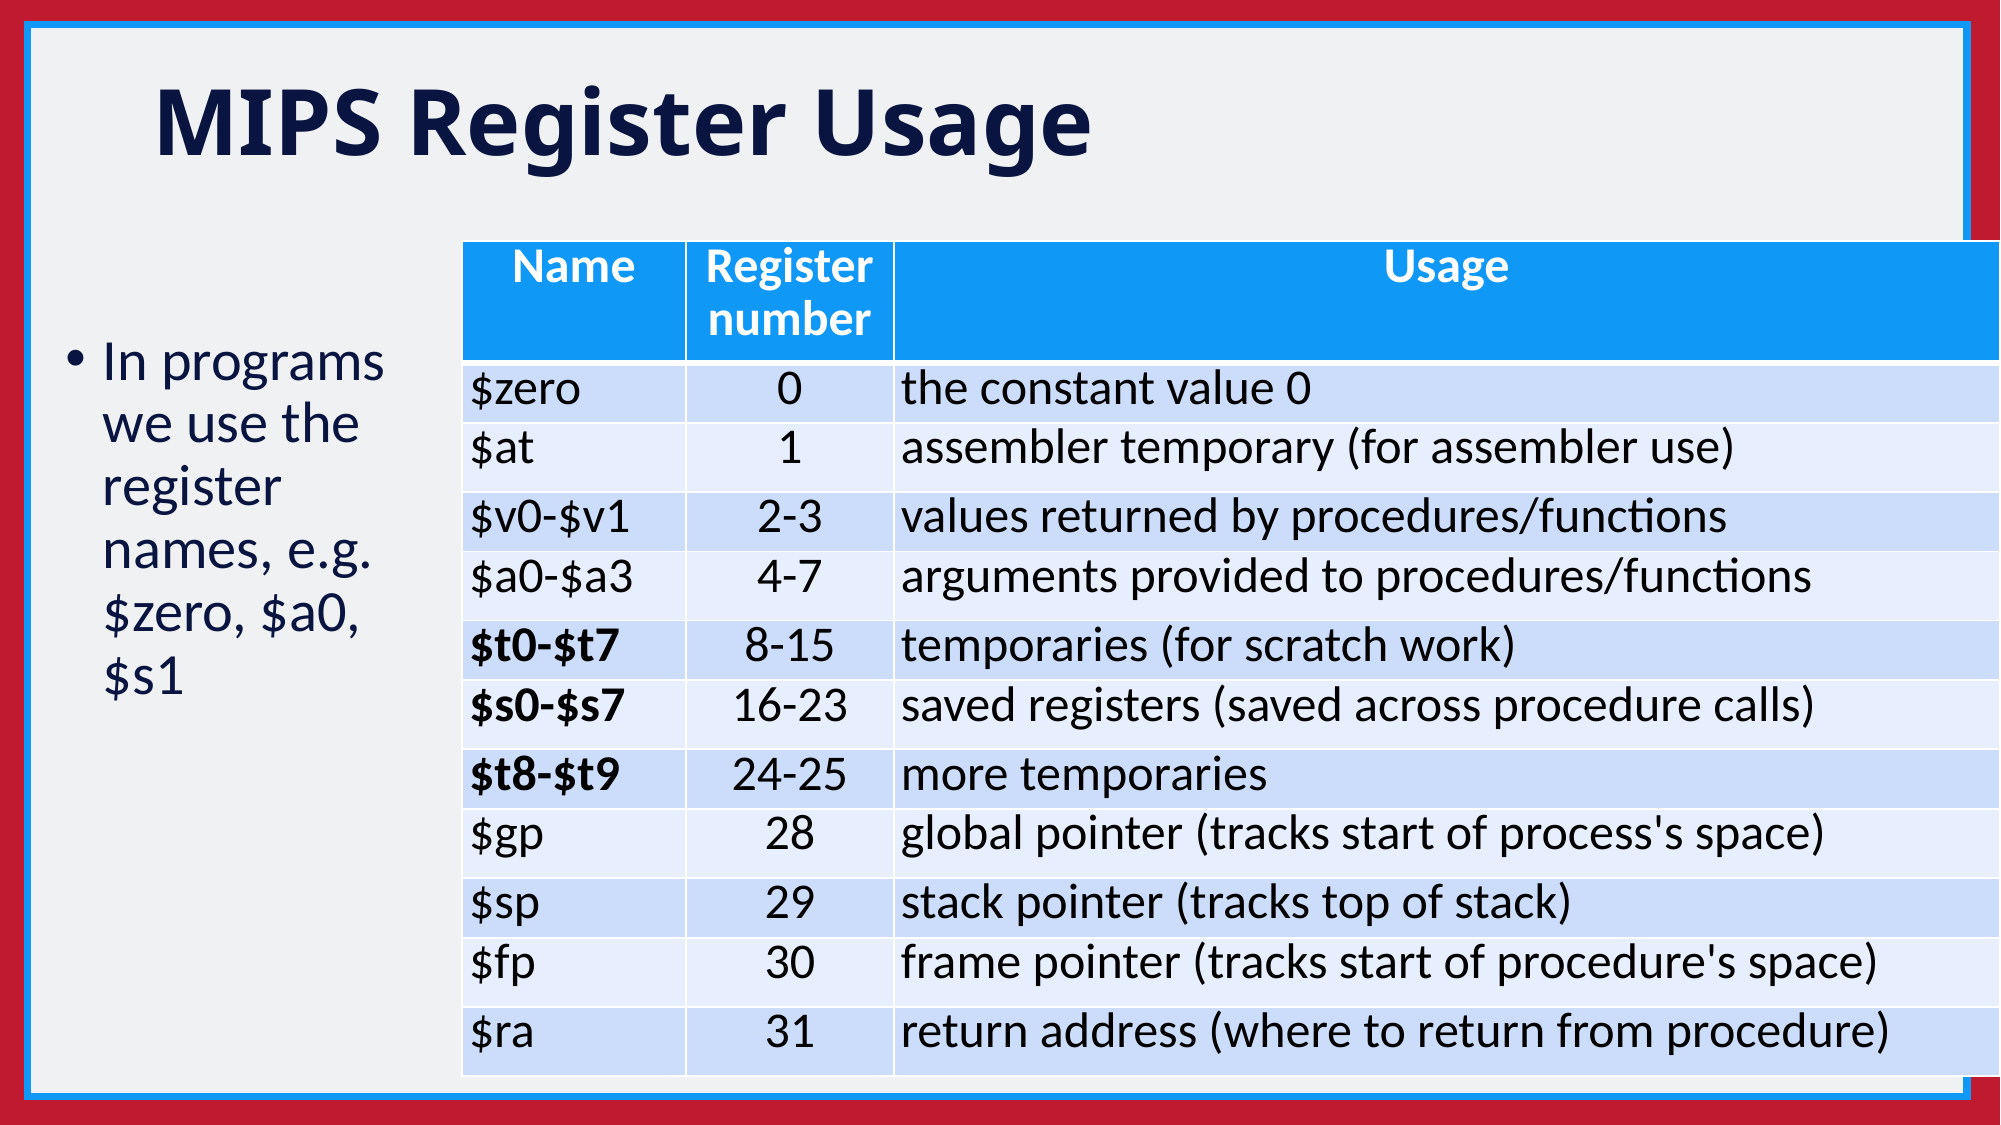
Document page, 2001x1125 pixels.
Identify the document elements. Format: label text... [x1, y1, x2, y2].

table_cell 31 [687, 1008, 893, 1075]
table_cell $v0-$v1 [463, 493, 685, 551]
table_cell values returned by procedures/functions [895, 493, 1999, 551]
table_cell $sp [463, 879, 685, 937]
table_cell 30 [687, 939, 893, 1006]
table_cell 16-23 [687, 681, 893, 748]
table_cell arguments provided to procedures/functions [895, 552, 1999, 620]
table_cell temporaries (for scratch work) [895, 621, 1999, 679]
table_cell more temporaries [895, 750, 1999, 808]
table_cell $t8-$t9 [463, 750, 685, 808]
table_cell 1 [687, 424, 893, 491]
table_cell $ra [463, 1008, 685, 1075]
table_header Usage [895, 242, 1999, 360]
table_cell 8-15 [687, 621, 893, 679]
table_cell 0 [687, 366, 893, 422]
table_cell 4-7 [687, 552, 893, 620]
table_cell 24-25 [687, 750, 893, 808]
table_cell return address (where to return from procedure) [895, 1008, 1999, 1075]
table_cell assembler temporary (for assembler use) [895, 424, 1999, 491]
table_cell $at [463, 424, 685, 491]
table_cell 28 [687, 810, 893, 877]
table_header Name [463, 242, 685, 360]
table_cell $zero [463, 366, 685, 422]
table_cell $t0-$t7 [463, 621, 685, 679]
table_cell $gp [463, 810, 685, 877]
list In programs we use the register names, e.g. $zero, $a0, $s1 [50, 322, 412, 882]
table_cell $s0-$s7 [463, 681, 685, 748]
table_cell $fp [463, 939, 685, 1006]
table_cell global pointer (tracks start of process's space) [895, 810, 1999, 877]
table_cell the constant value 0 [895, 366, 1999, 422]
table_cell saved registers (saved across procedure calls) [895, 681, 1999, 748]
table_cell $a0-$a3 [463, 552, 685, 620]
table_cell 2-3 [687, 493, 893, 551]
table_cell stack pointer (tracks top of stack) [895, 879, 1999, 937]
table_header Register number [687, 242, 893, 360]
table_cell 29 [687, 879, 893, 937]
title MIPS Register Usage [137, 59, 1863, 191]
table_cell frame pointer (tracks start of procedure's space) [895, 939, 1999, 1006]
